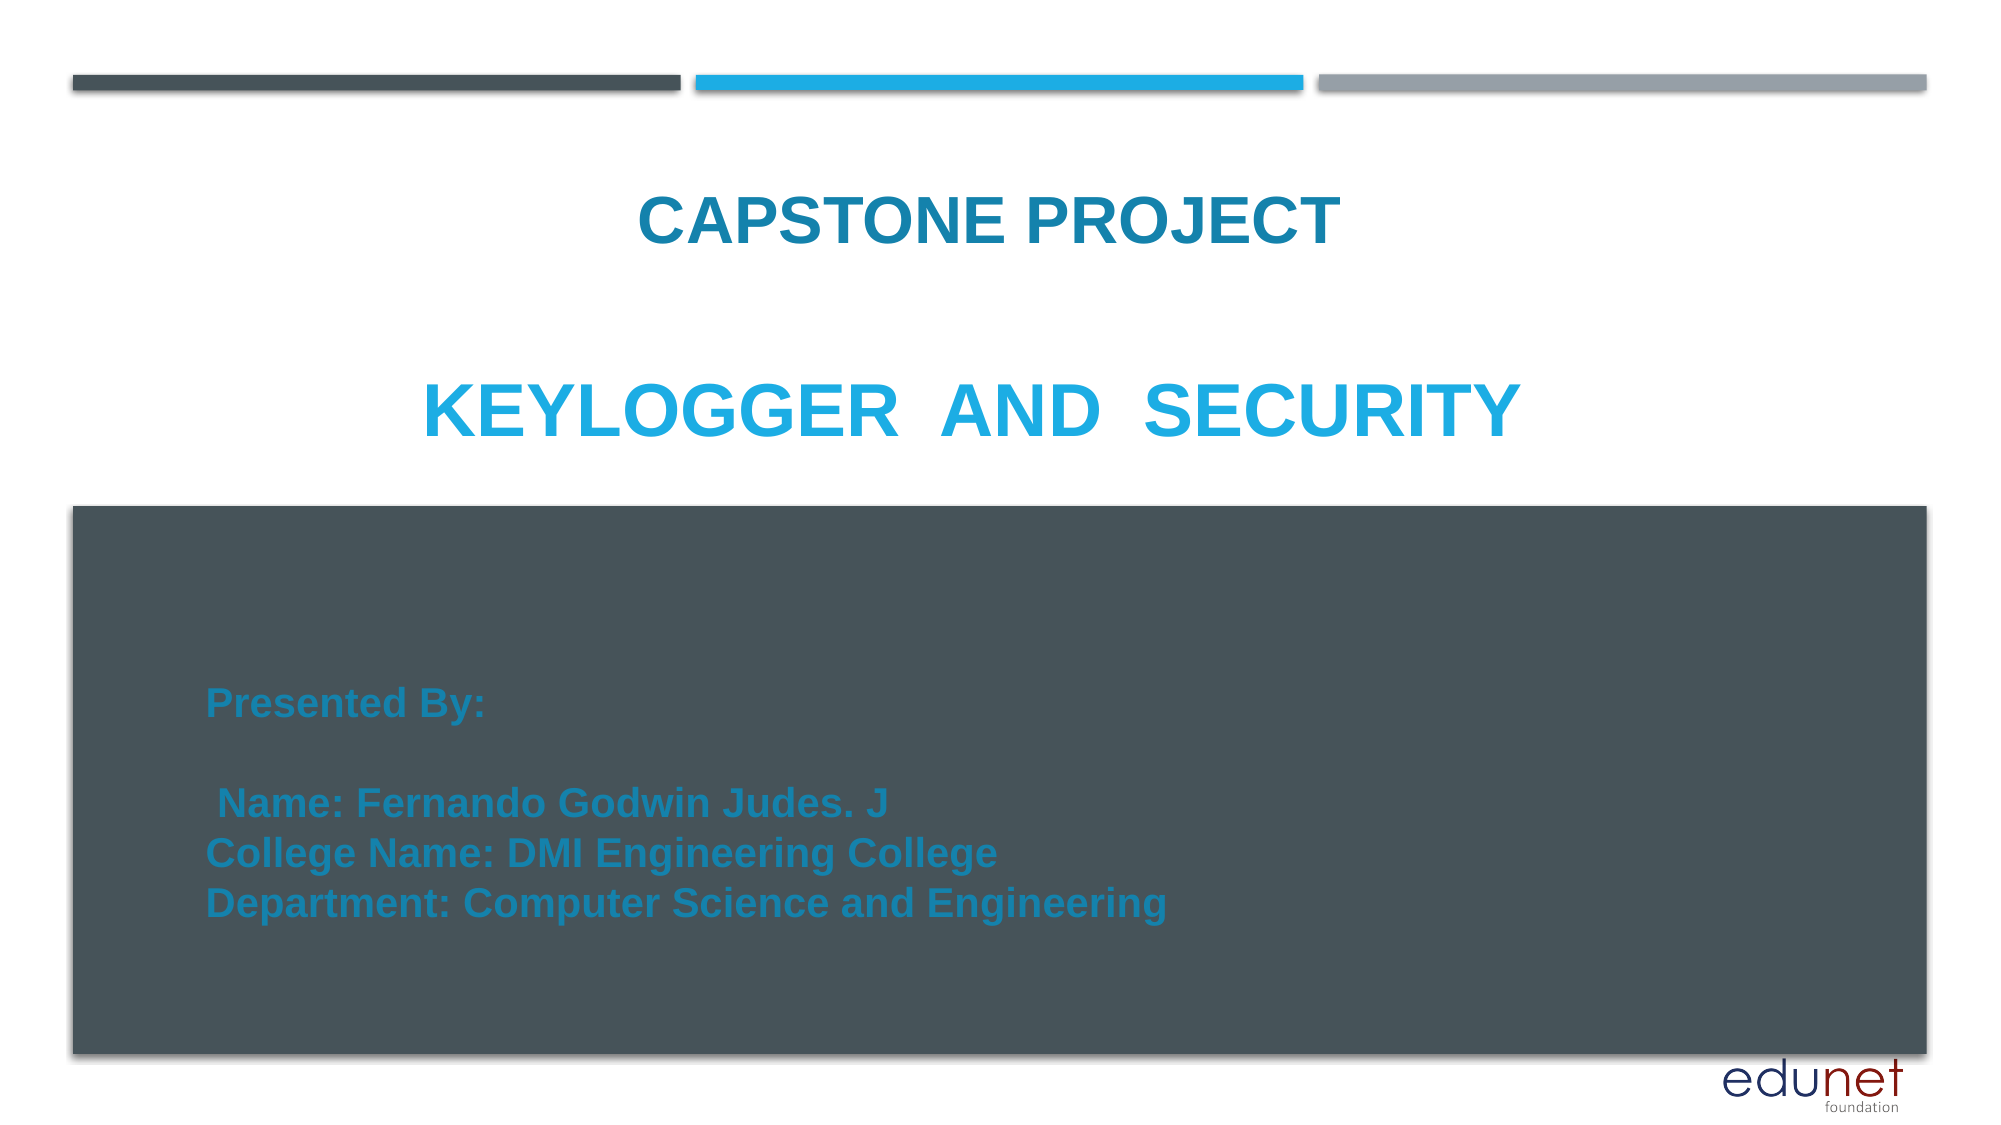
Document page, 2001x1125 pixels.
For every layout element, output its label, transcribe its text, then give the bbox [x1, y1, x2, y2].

picture [1719, 1056, 1905, 1116]
title Keylogger and security [222, 298, 1723, 460]
text_box Presented By: Name: Fernando Godwin Judes. J College Name: DMI Engineering College Department: Computer Science and Engineering [190, 667, 1818, 934]
text_box CAPSTONE PROJECT [0, 169, 2000, 265]
